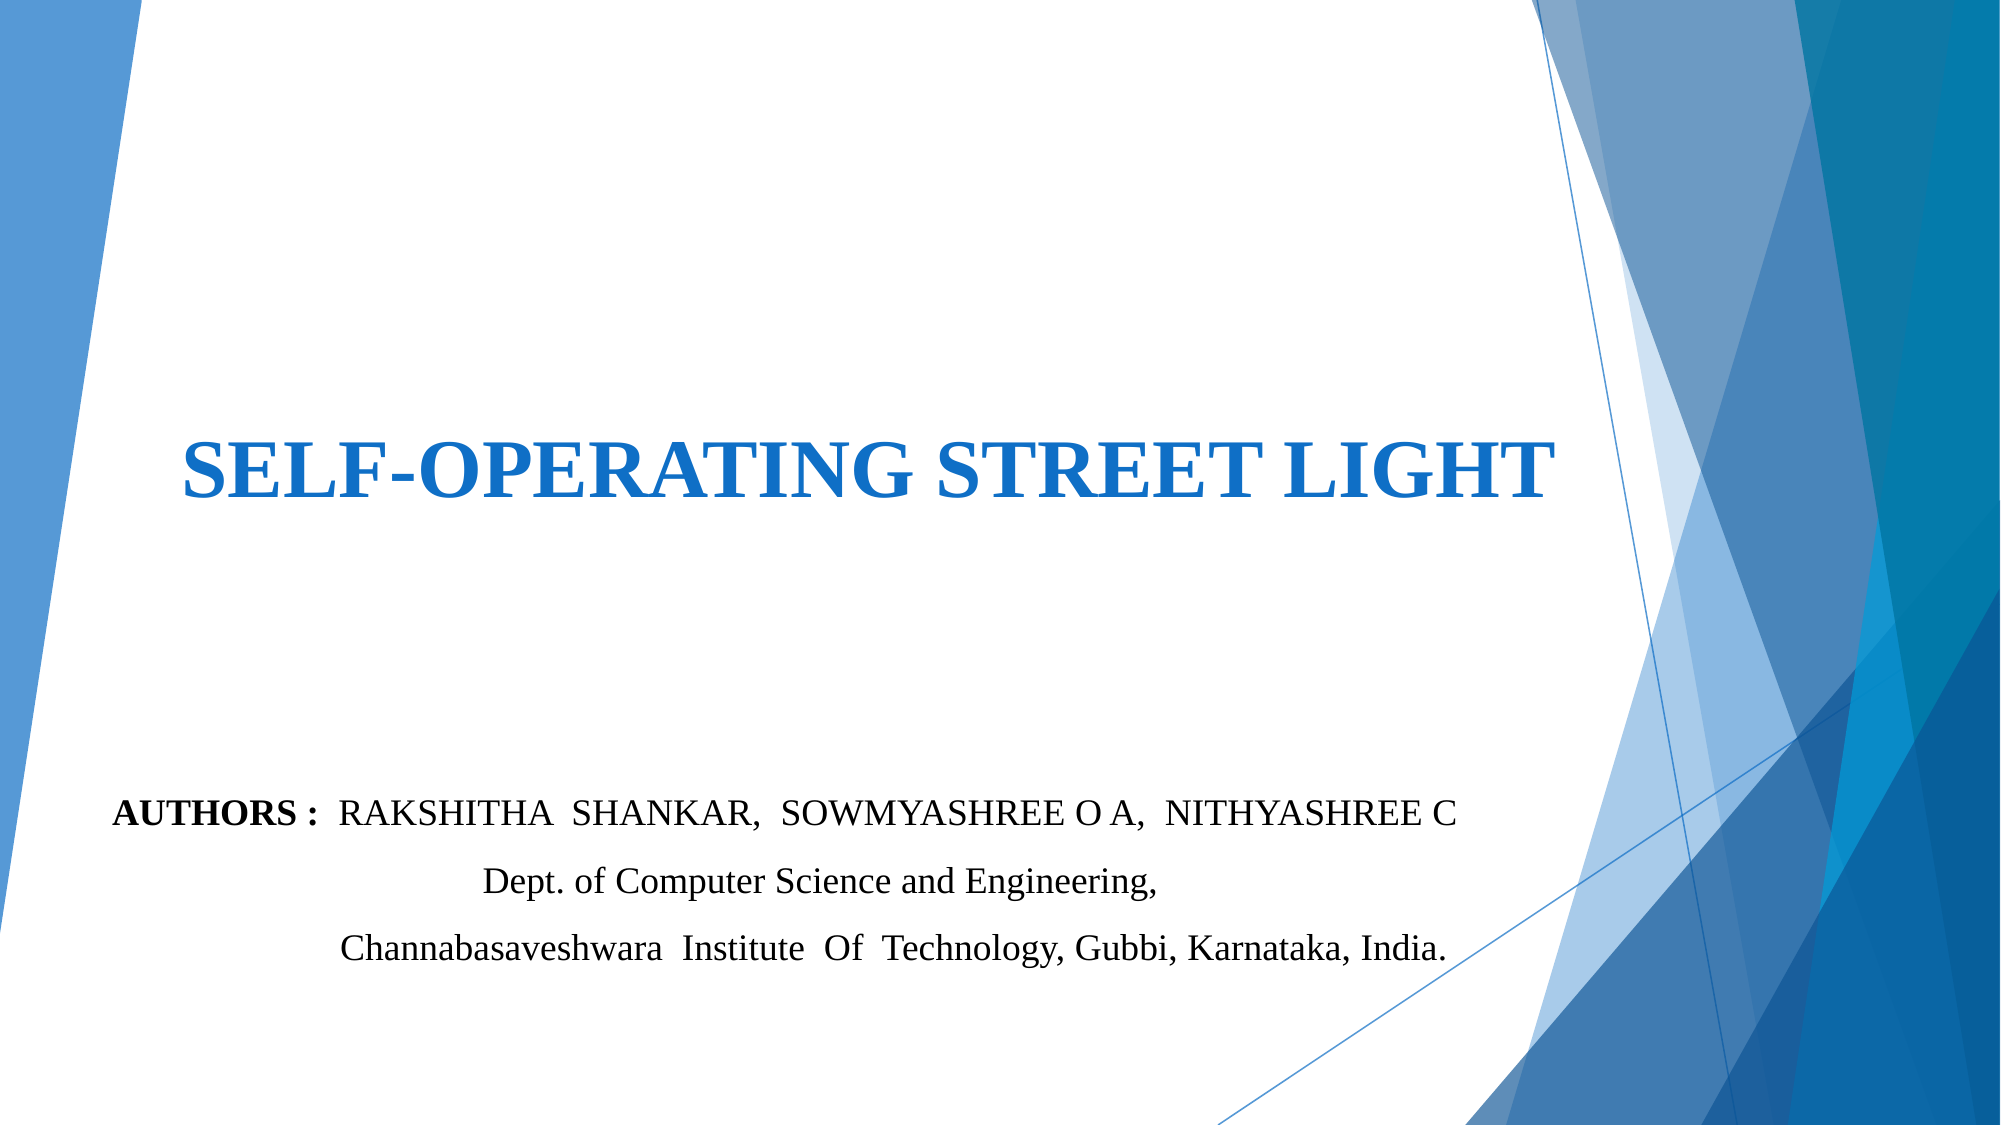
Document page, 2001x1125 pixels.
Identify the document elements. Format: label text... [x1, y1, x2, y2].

text_box AUTHORS : RAKSHITHA SHANKAR, SOWMYASHREE O A, NITHYASHREE C Dept. of Computer Science and Engineering, Channabasaveshwara Institute Of Technology, Gubbi, Karnataka, India. [97, 758, 1543, 976]
title SELF-OPERATING STREET LIGHT [164, 323, 1591, 522]
